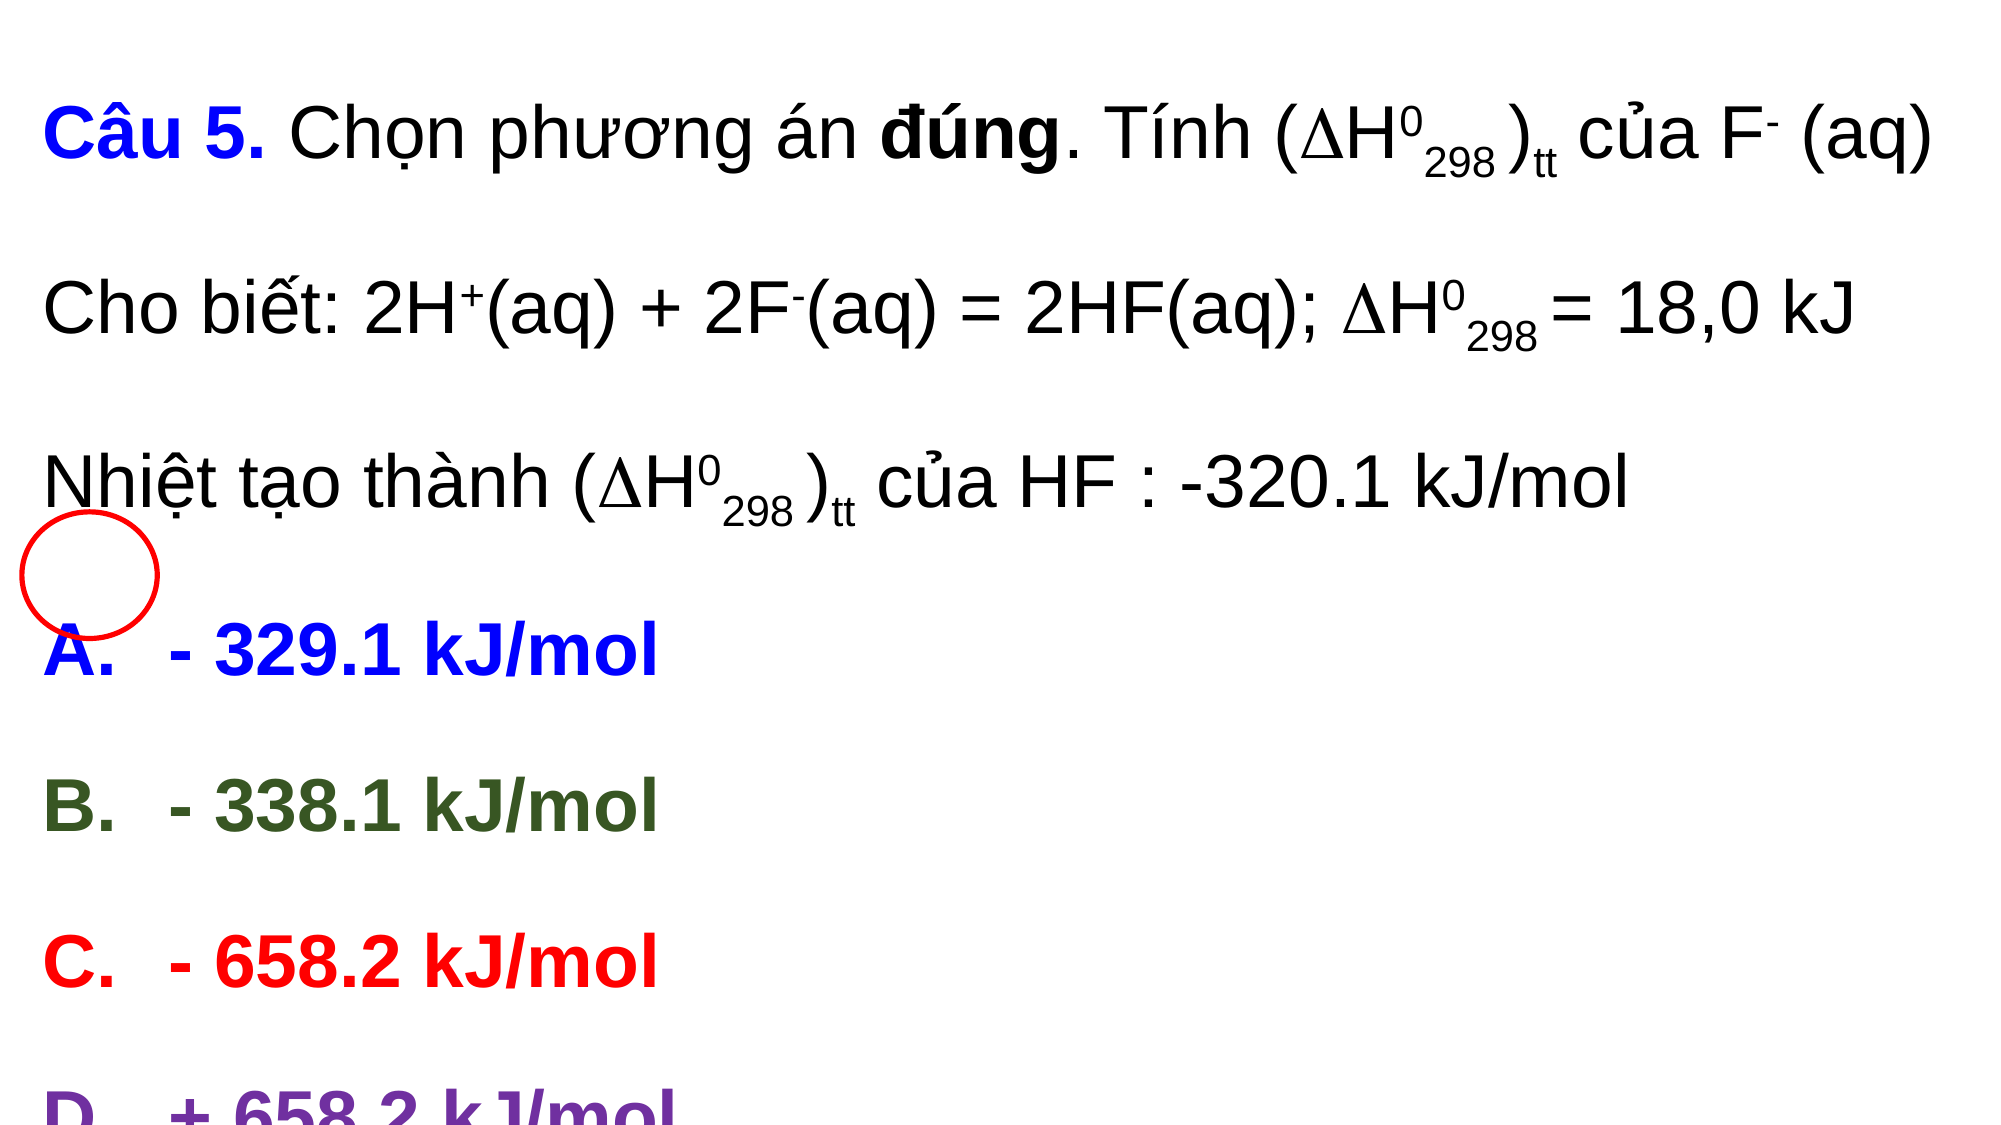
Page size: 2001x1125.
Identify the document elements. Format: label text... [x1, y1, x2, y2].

list Câu 5. Chọn phương án đúng. Tính (H0298 )tt của F- (aq) Cho biết: 2H+(aq) + 2F-(aq) = 2HF(aq); H0298 = 18,0 kJ Nhiệt tạo thành (H0298 )tt của HF : -320.1 kJ/mol - 329.1 kJ/mol - 338.1 kJ/mol - 658.2 kJ/mol + 658.2 kJ/mol [27, 24, 1979, 945]
text_box [20, 510, 159, 640]
